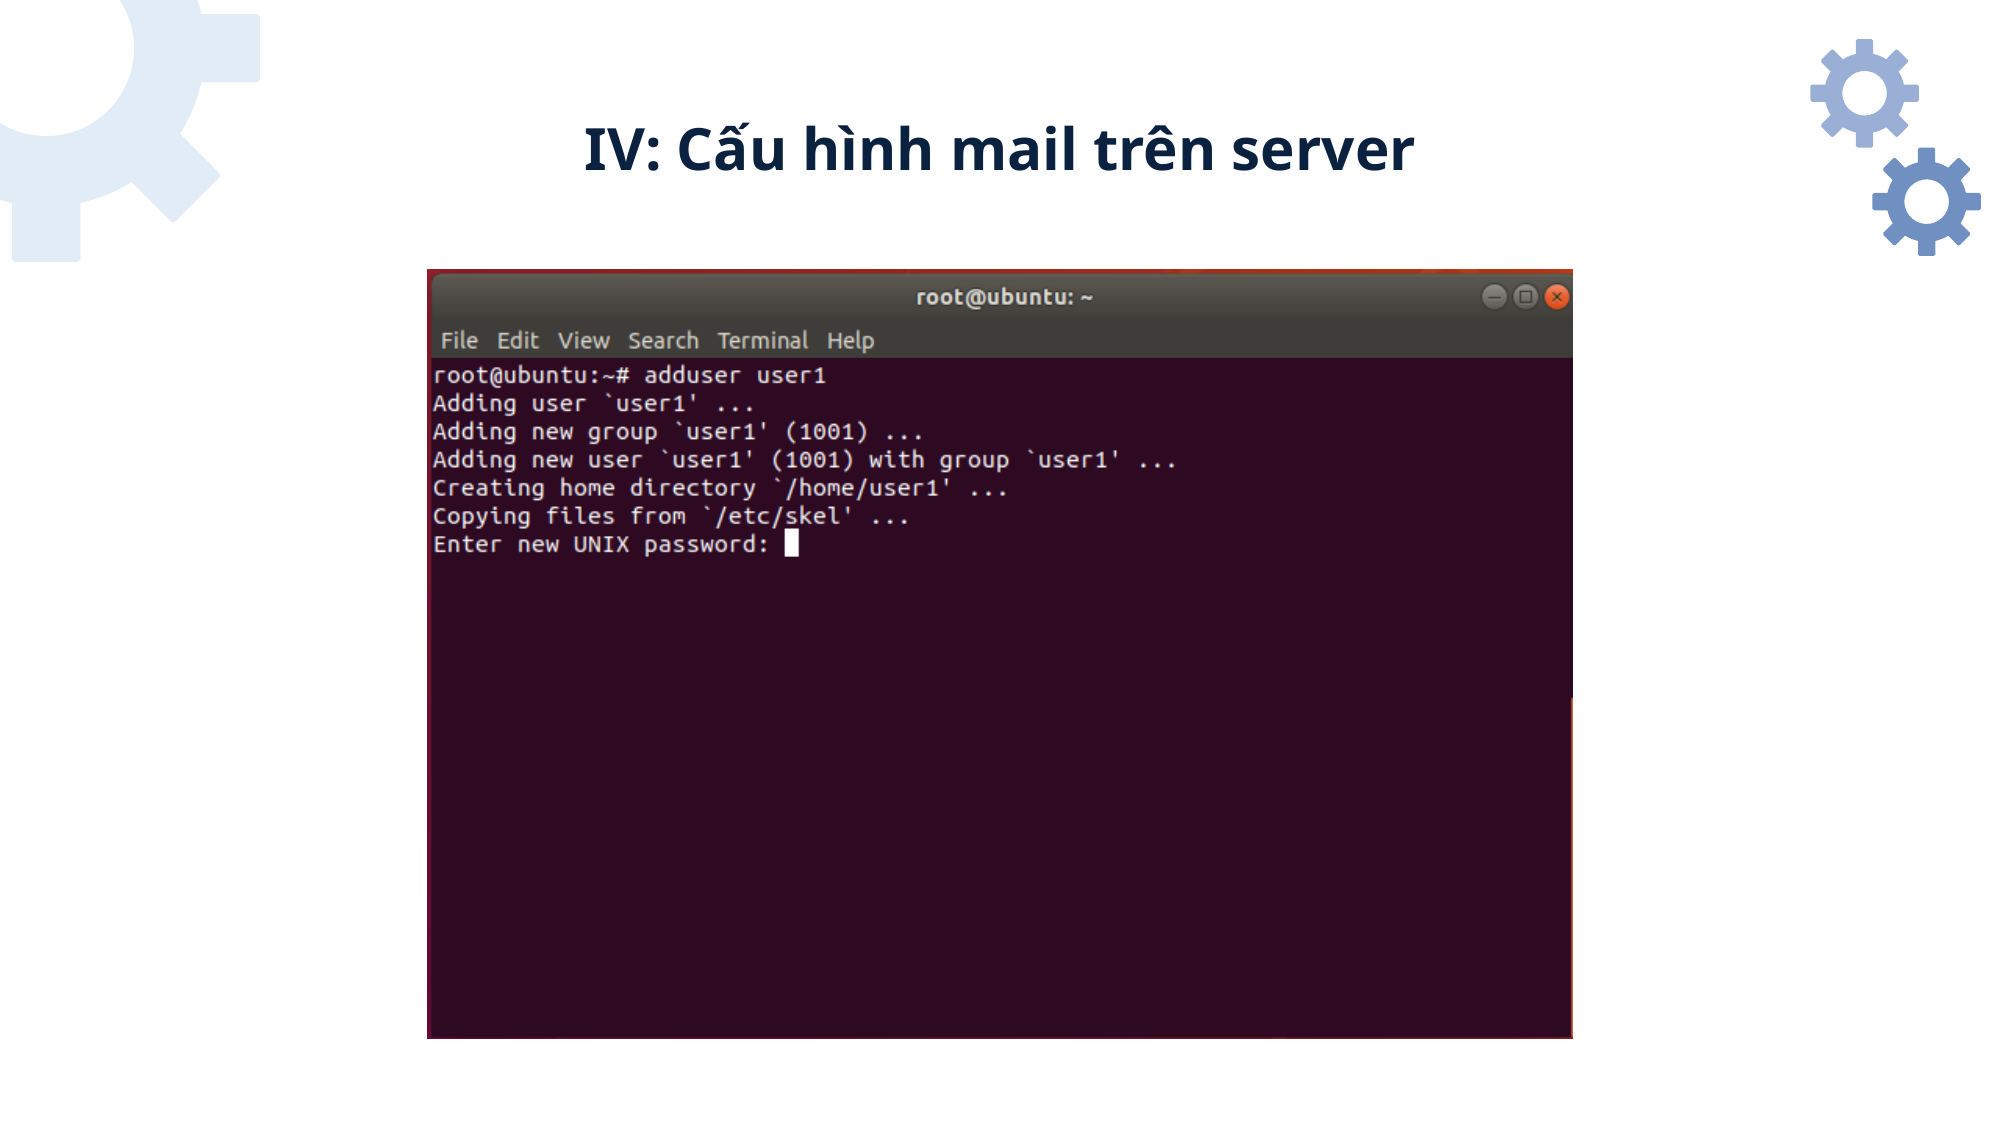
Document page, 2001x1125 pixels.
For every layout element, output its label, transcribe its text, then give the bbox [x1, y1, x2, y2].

title IV: Cấu hình mail trên server [156, 97, 1846, 223]
picture [426, 269, 1573, 1039]
